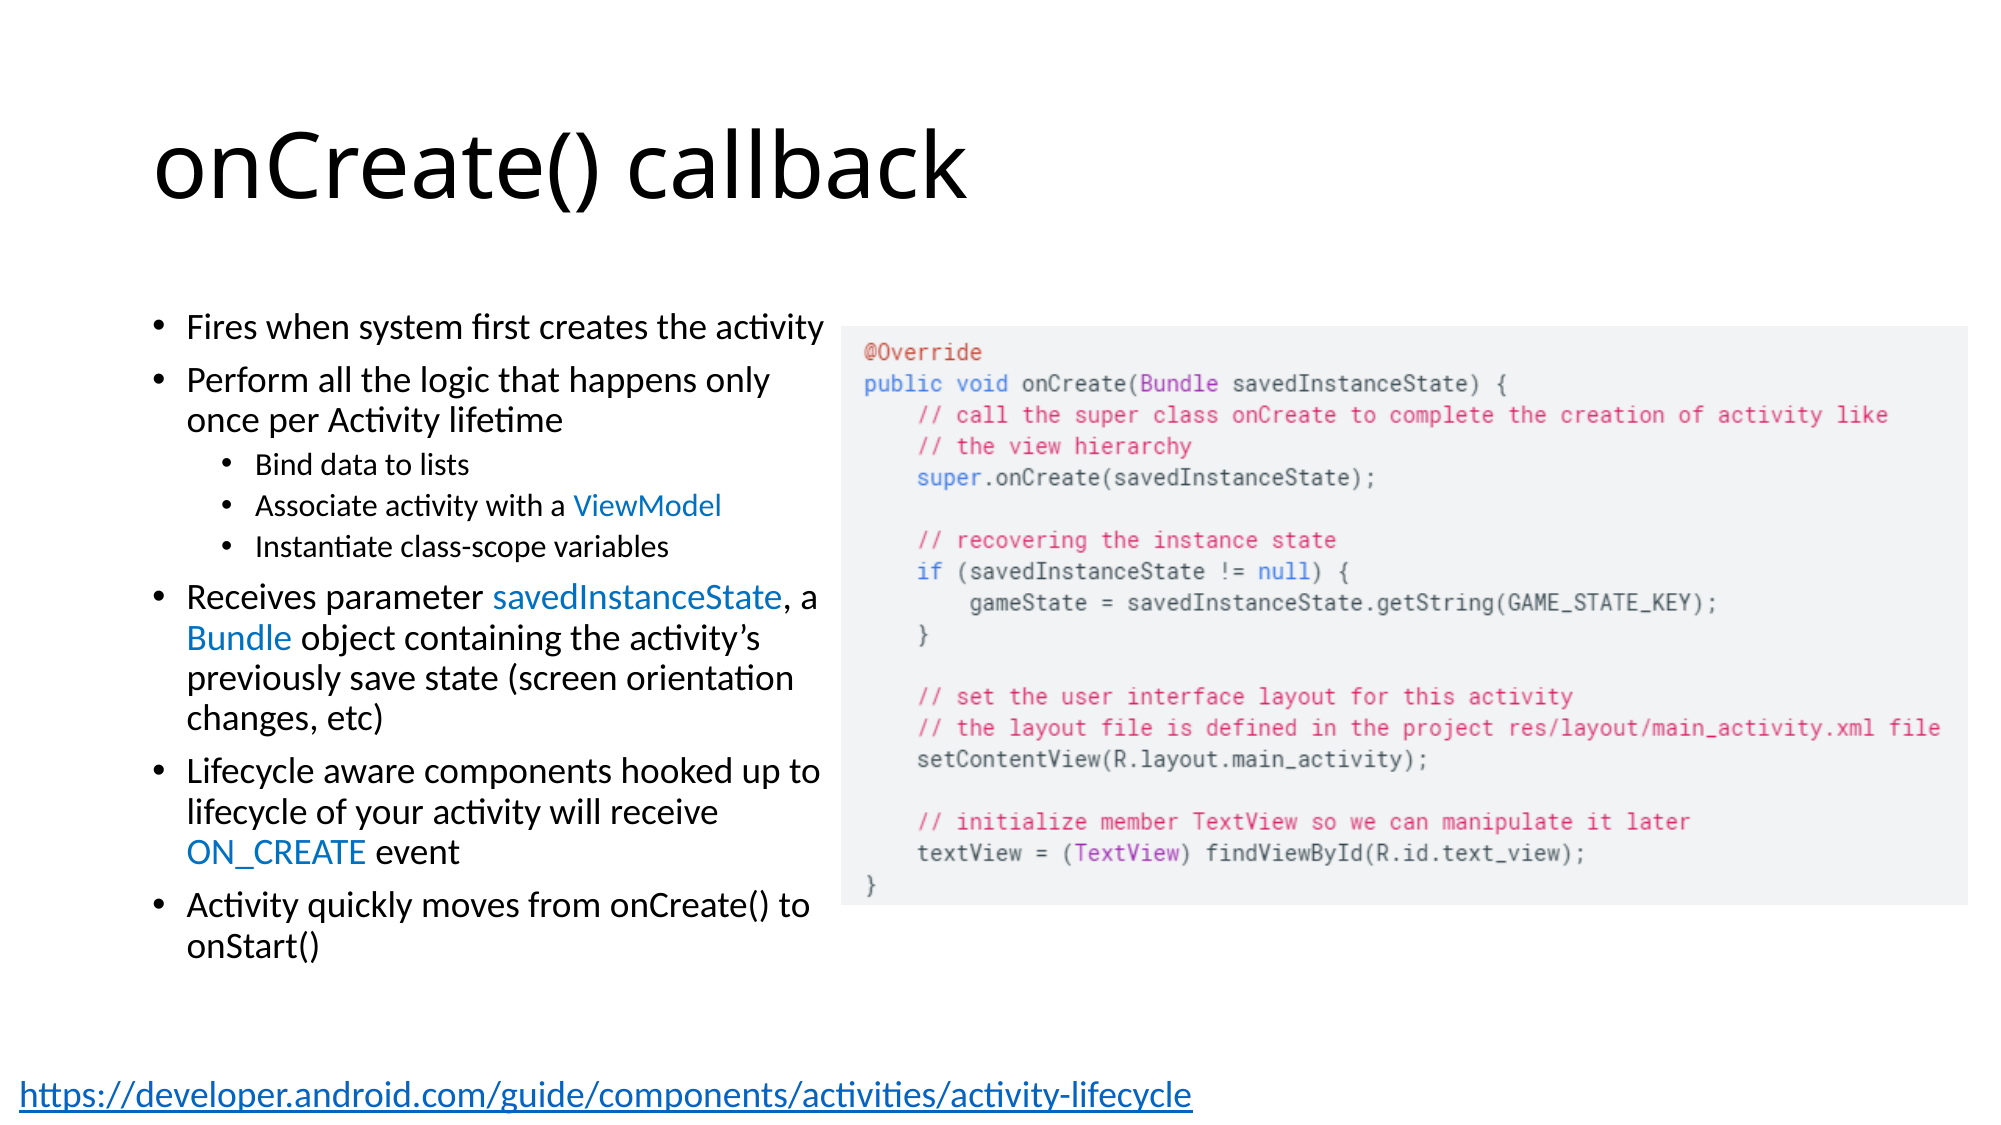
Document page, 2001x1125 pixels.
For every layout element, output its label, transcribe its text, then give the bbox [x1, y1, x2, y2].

list Fires when system first creates the activity Perform all the logic that happens only once per Activity lifetime Bind data to lists Associate activity with a ViewModel Instantiate class-scope variables Receives parameter savedInstanceState, a Bundle object containing the activity’s previously save state (screen orientation changes, etc) Lifecycle aware components hooked up to lifecycle of your activity will receive ON_CREATE event Activity quickly moves from onCreate() to onStart() [137, 299, 842, 1014]
text_box https://developer.android.com/guide/components/activities/activity-lifecycle [4, 1062, 1234, 1123]
title onCreate() callback [137, 59, 1863, 278]
picture [841, 326, 1968, 905]
